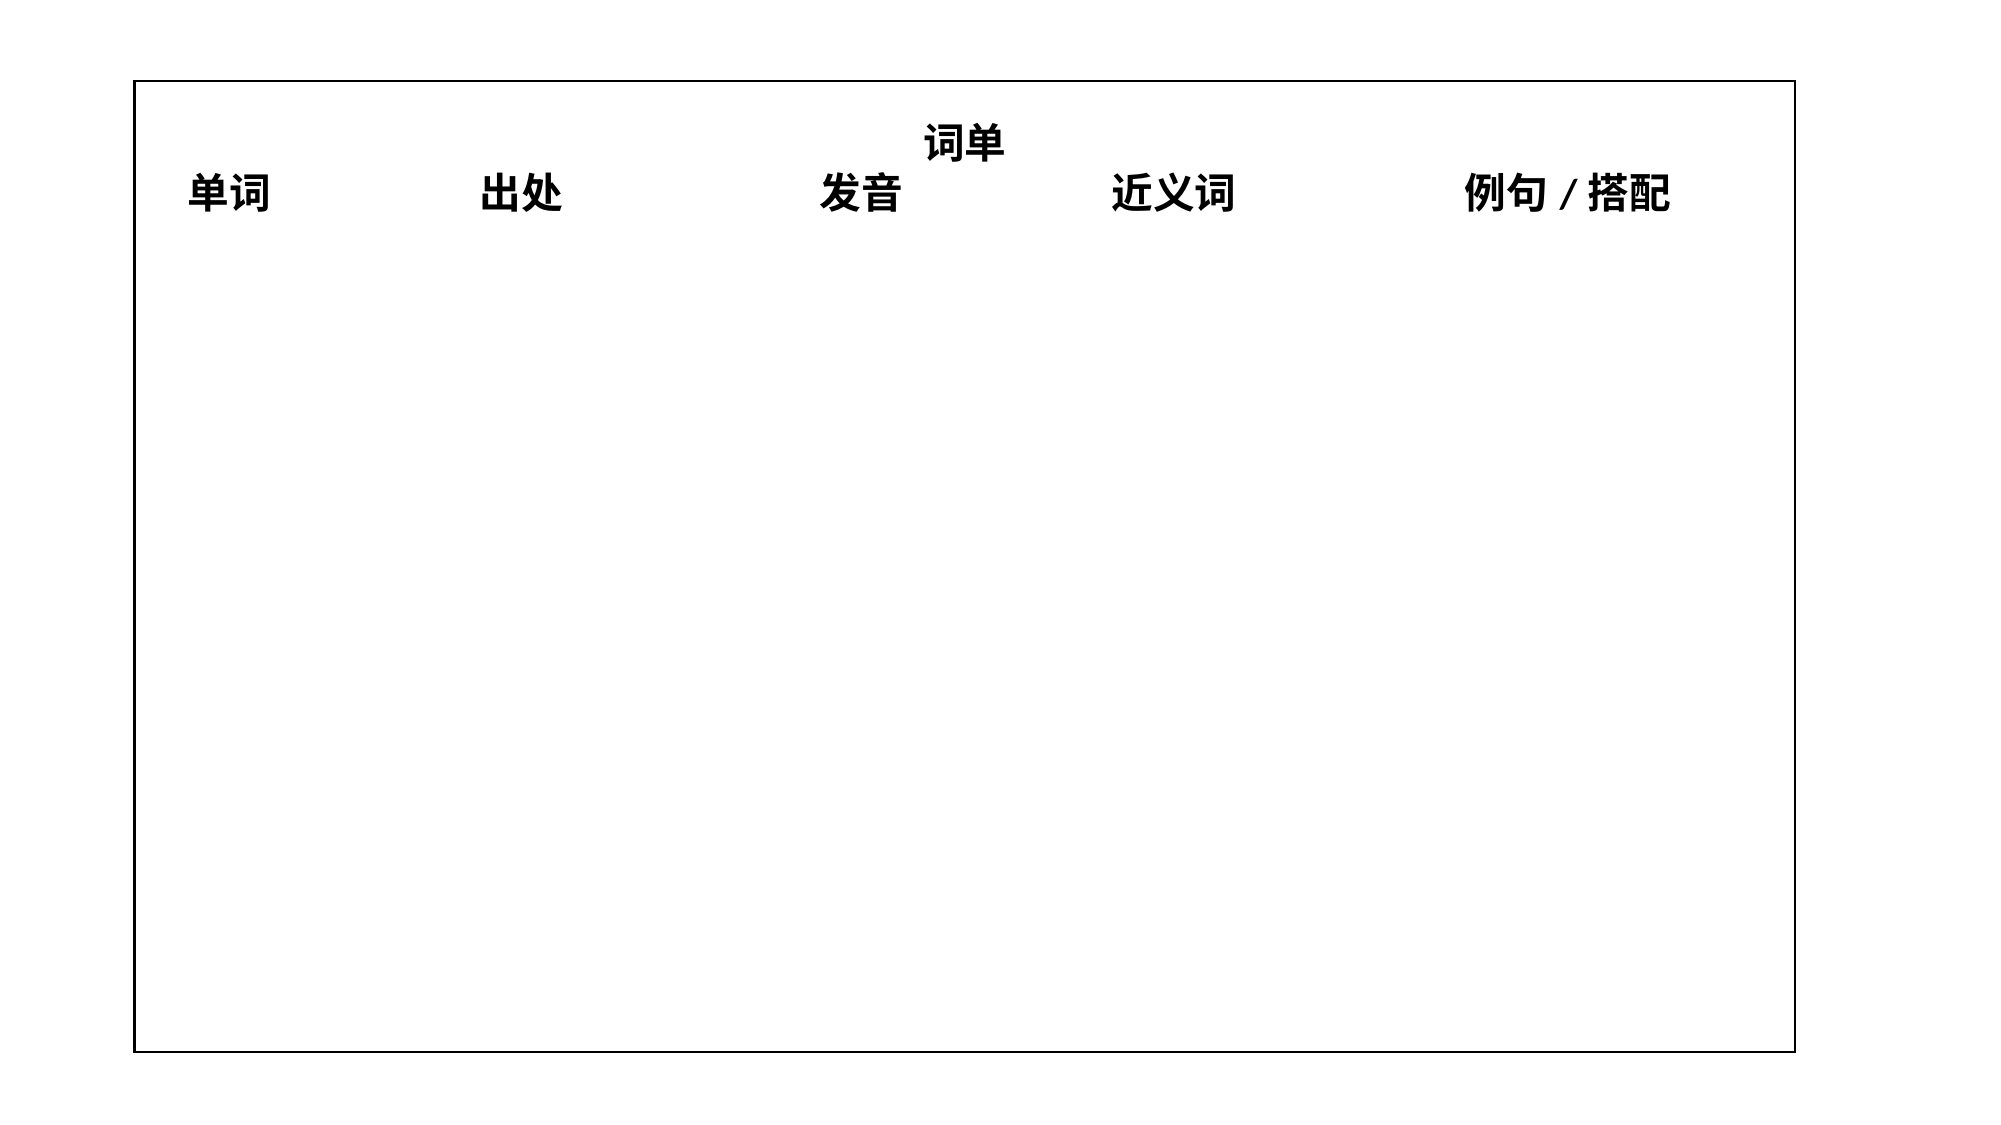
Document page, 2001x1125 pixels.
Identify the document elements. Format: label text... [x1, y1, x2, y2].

text_box 词单 单词 出处 发音 近义词 例句/搭配 [133, 80, 1796, 1053]
